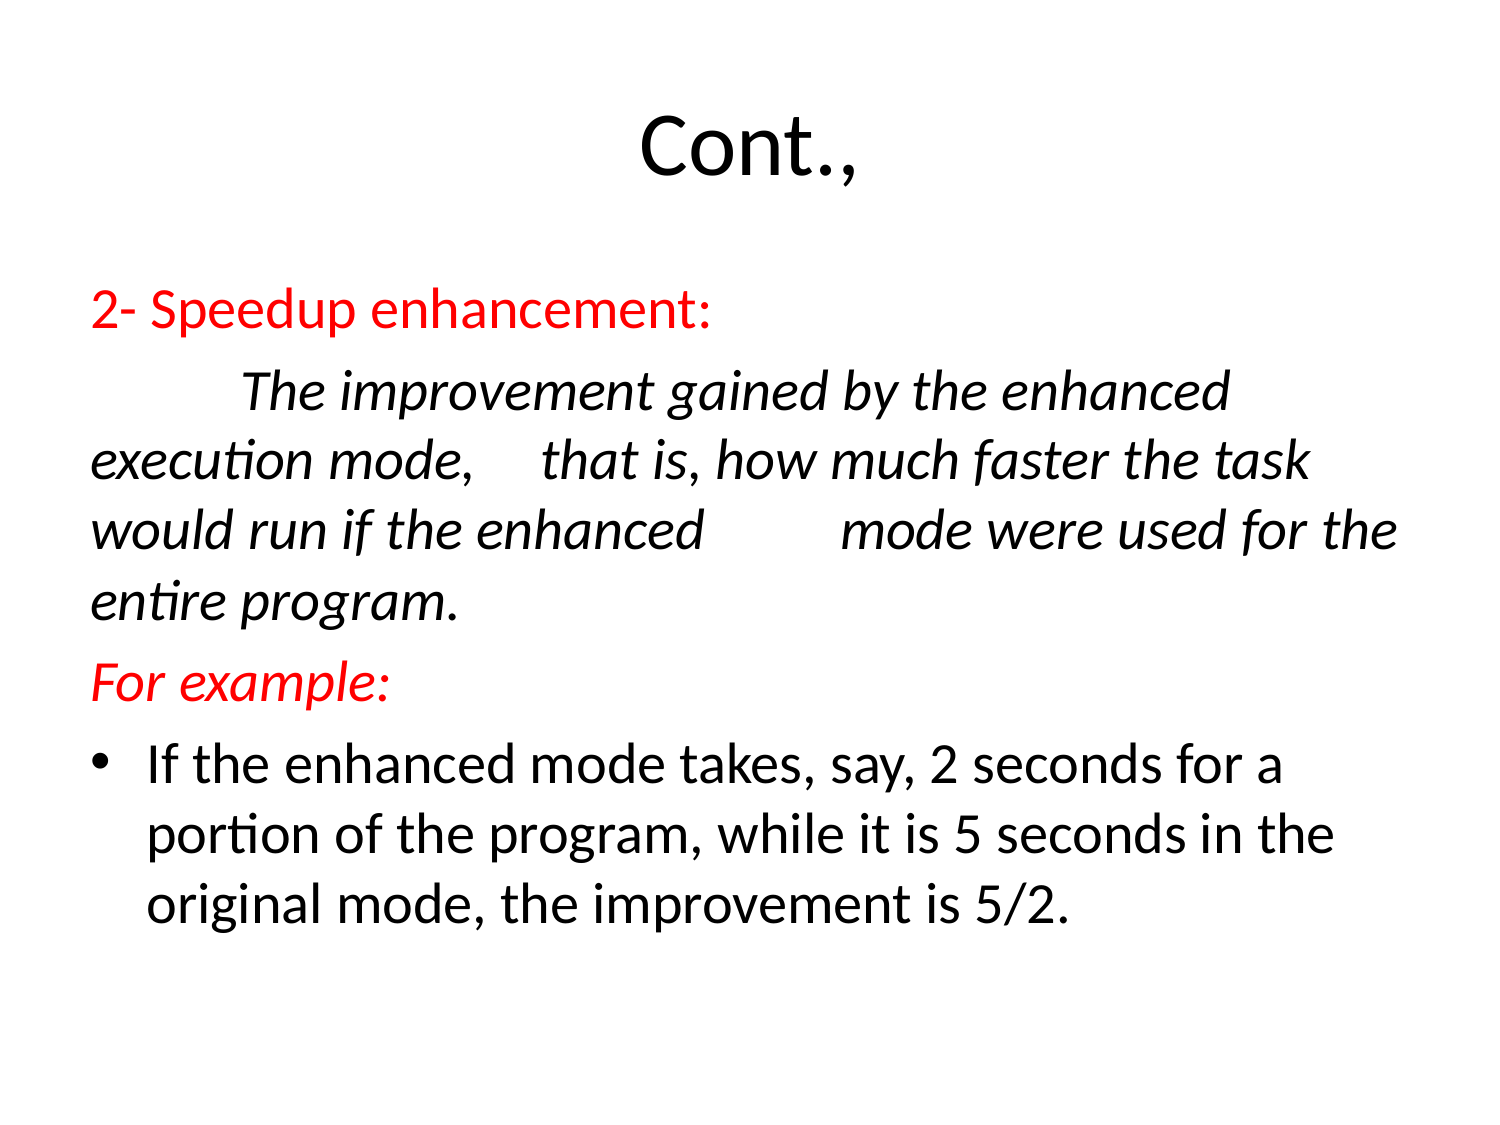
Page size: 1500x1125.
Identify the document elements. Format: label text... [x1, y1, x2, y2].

list 2- Speedup enhancement: The improvement gained by the enhanced execution mode, that is, how much faster the task would run if the enhanced mode were used for the entire program. For example: If the enhanced mode takes, say, 2 seconds for a portion of the program, while it is 5 seconds in the original mode, the improvement is 5/2. [75, 262, 1425, 1005]
title Cont., [75, 45, 1425, 233]
